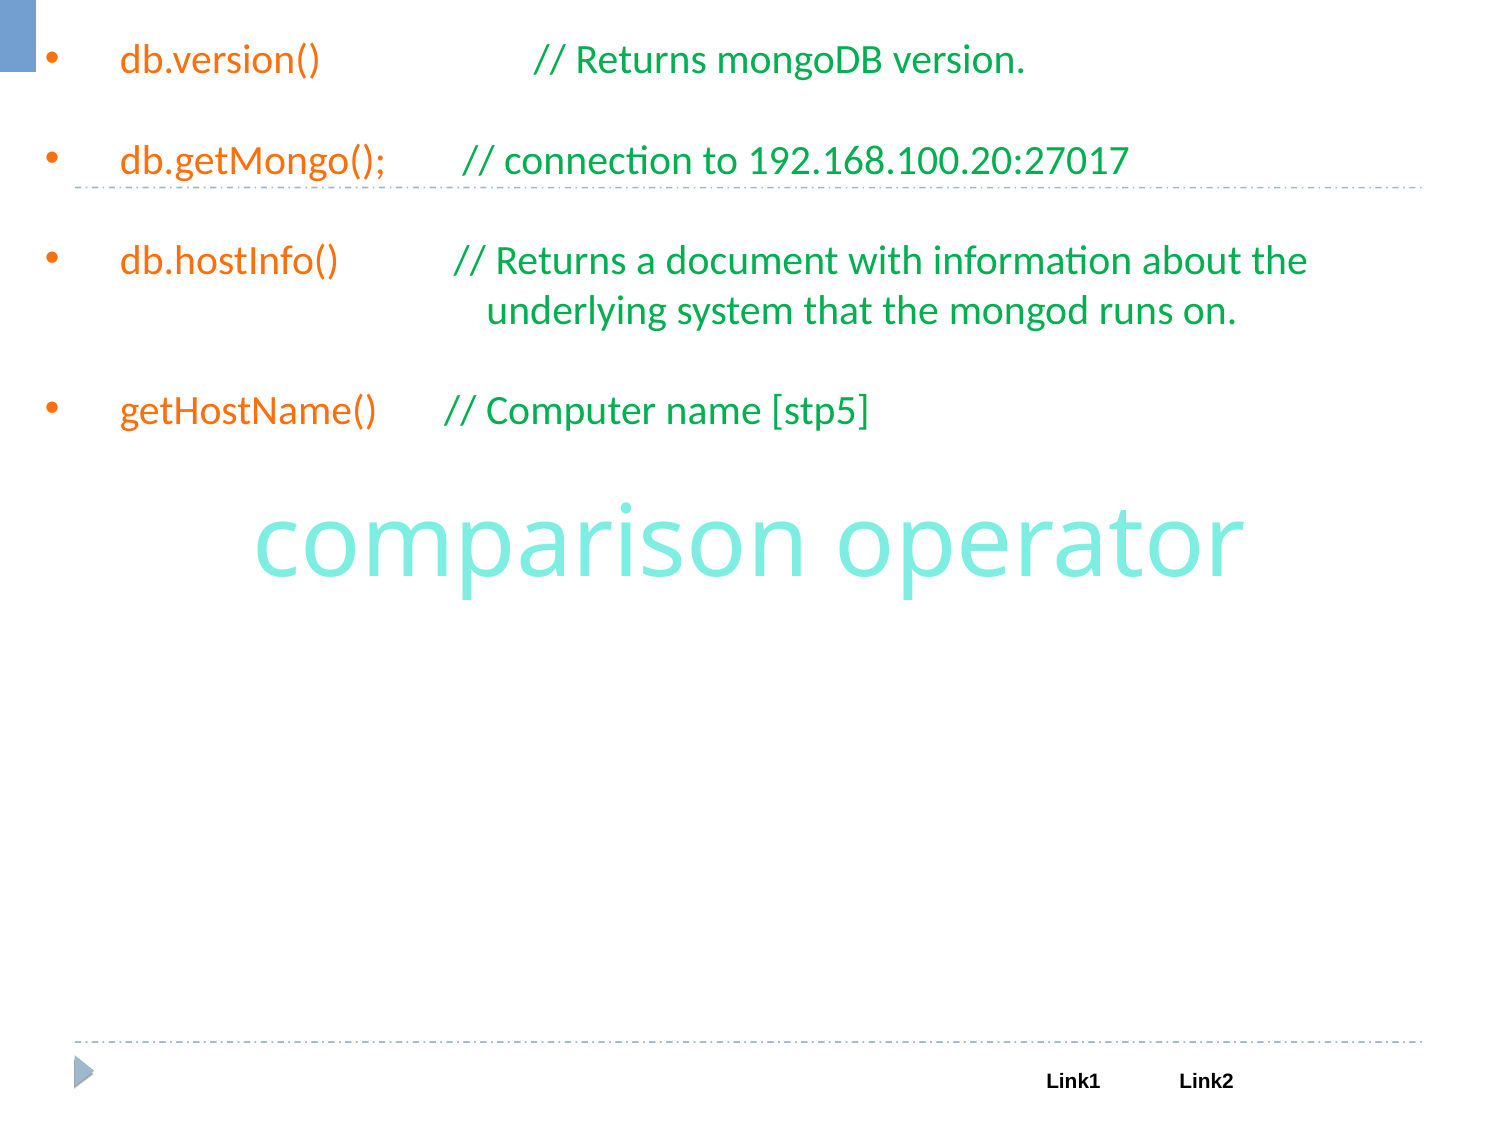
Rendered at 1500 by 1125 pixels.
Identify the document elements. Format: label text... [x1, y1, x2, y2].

text_box comparison operator [24, 468, 1475, 619]
text_box db.version() // Returns mongoDB version. db.getMongo(); // connection to 192.168.100.20:27017 db.hostInfo() // Returns a document with information about the underlying system that the mongod runs on. getHostName() // Computer name [stp5] [29, 24, 1475, 440]
